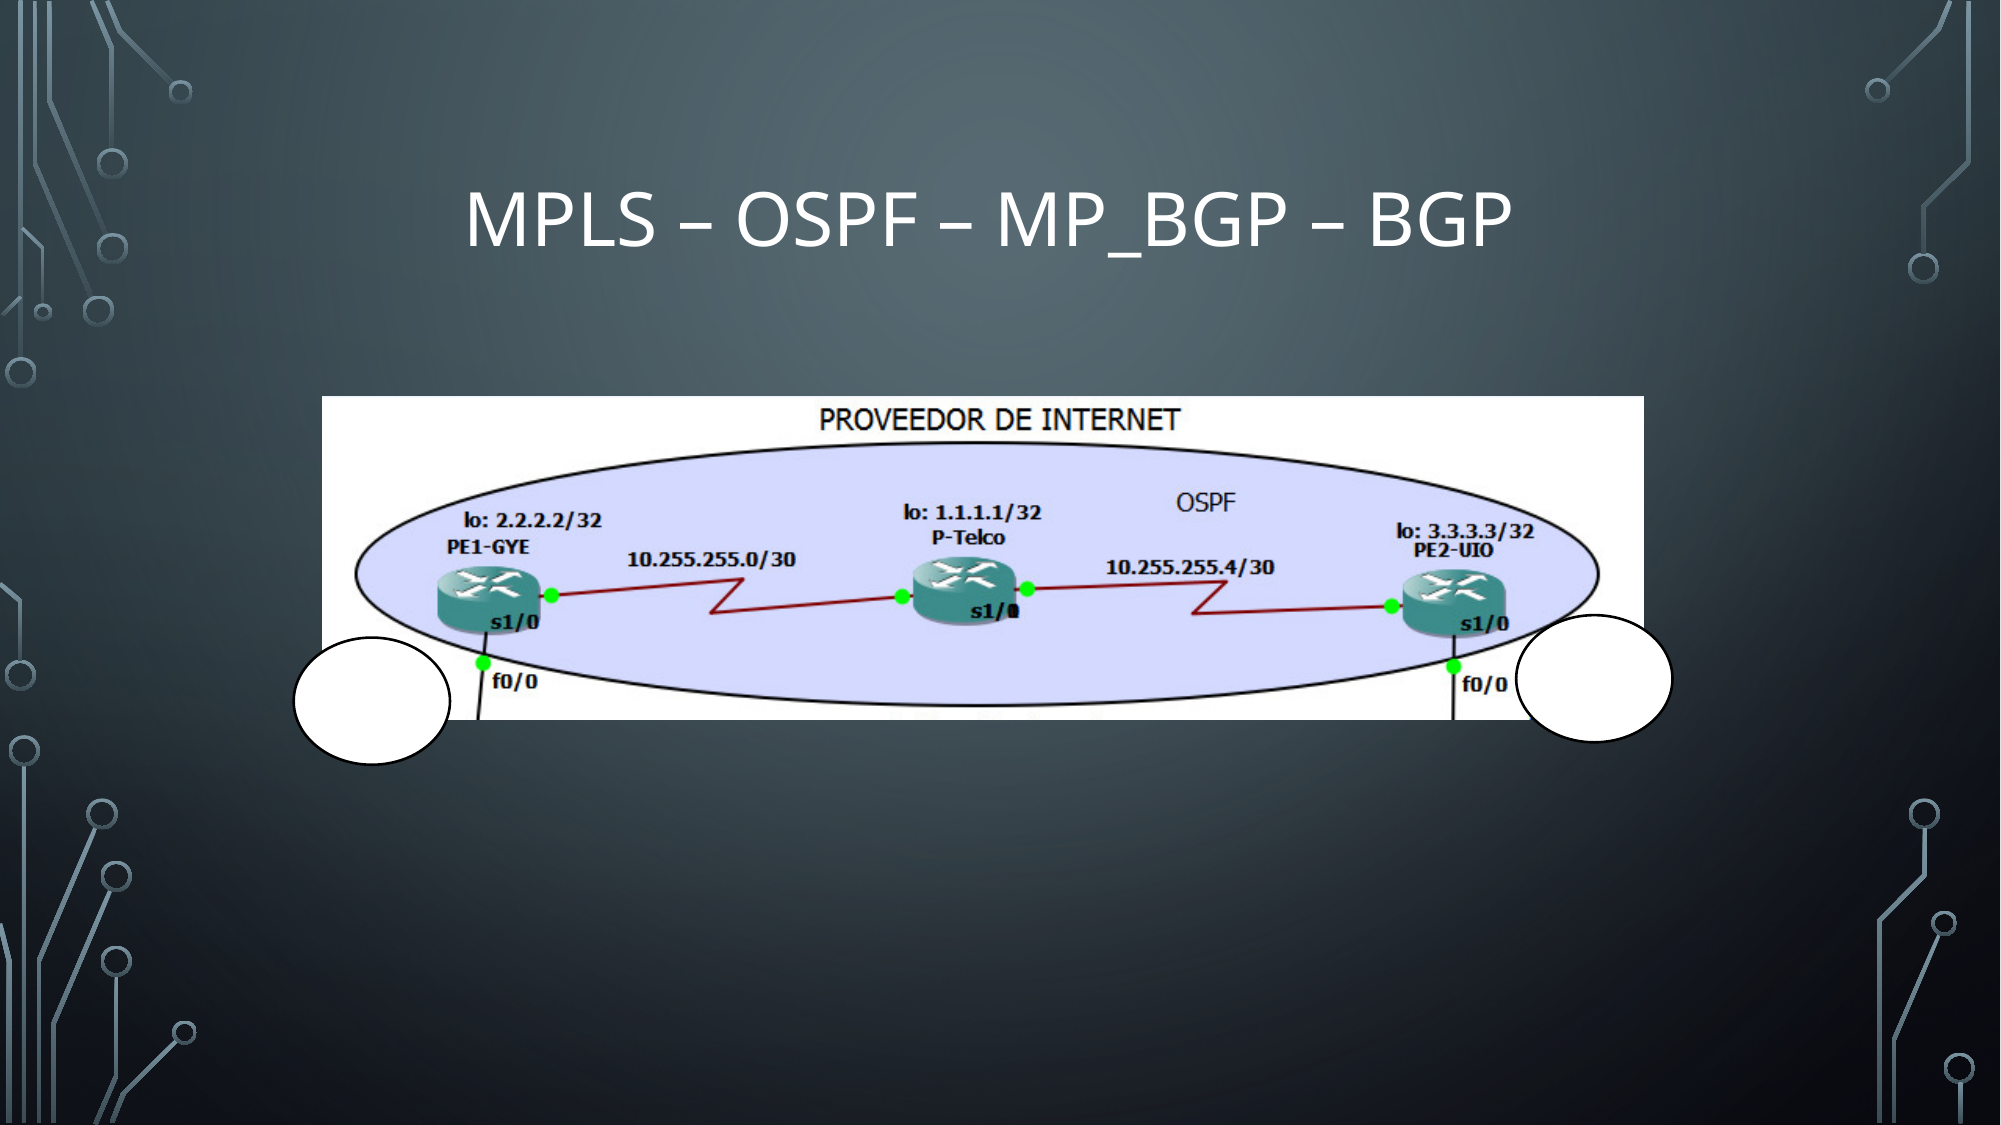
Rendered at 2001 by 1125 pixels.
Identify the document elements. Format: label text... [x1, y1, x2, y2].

title MPLS – OSPF – MP_BGP – BGP [187, 101, 1813, 344]
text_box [293, 396, 1673, 765]
